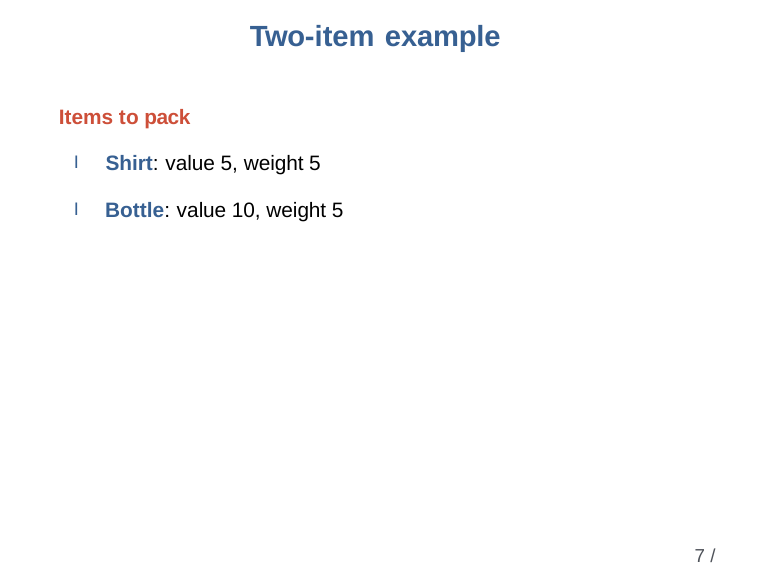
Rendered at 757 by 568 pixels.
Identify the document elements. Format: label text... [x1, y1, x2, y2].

text_box 7 / 27 [692, 542, 740, 568]
text_box Two-item example Items to pack I Shirt: value 5, weight 5 I Bottle: value 10, weight 5 [50, 13, 511, 224]
